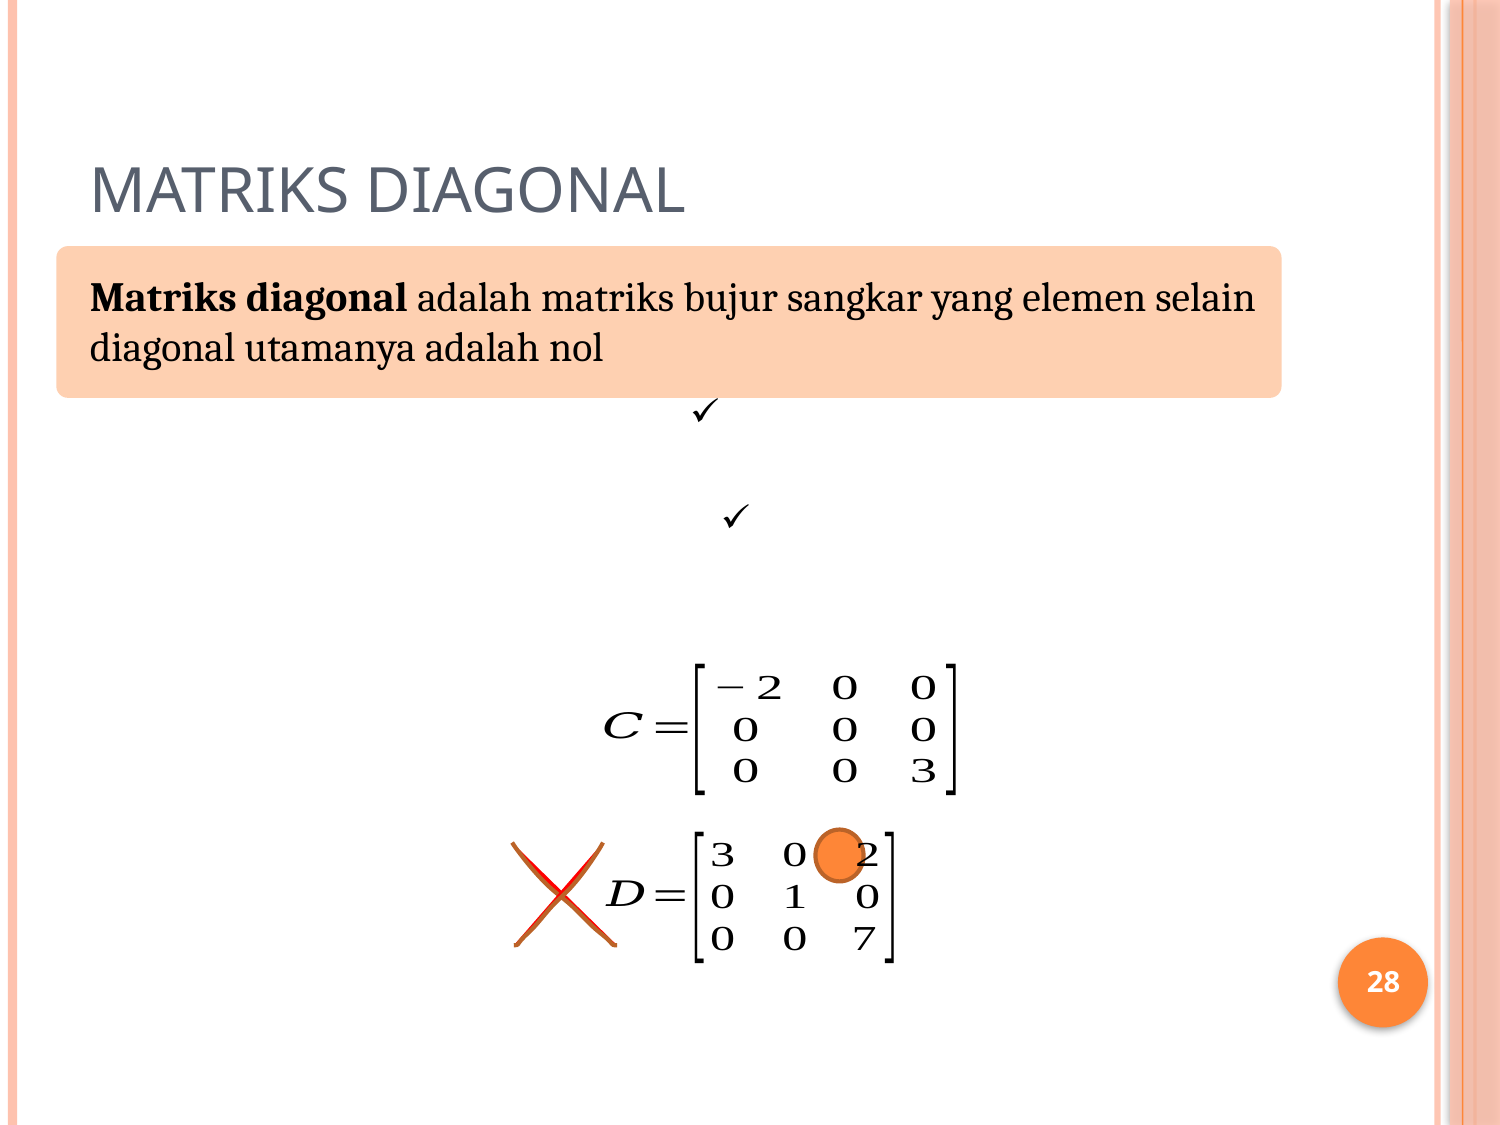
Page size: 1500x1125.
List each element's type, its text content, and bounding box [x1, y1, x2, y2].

text_box [813, 827, 866, 884]
text_box [54, 243, 1284, 400]
title MATRIKS DIAGONAL [75, 45, 1300, 233]
slide_number 28 [1333, 940, 1434, 1027]
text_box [511, 842, 618, 946]
list Matriks diagonal adalah matriks bujur sangkar yang elemen selain diagonal utamanya adalah nol [75, 262, 1300, 1062]
